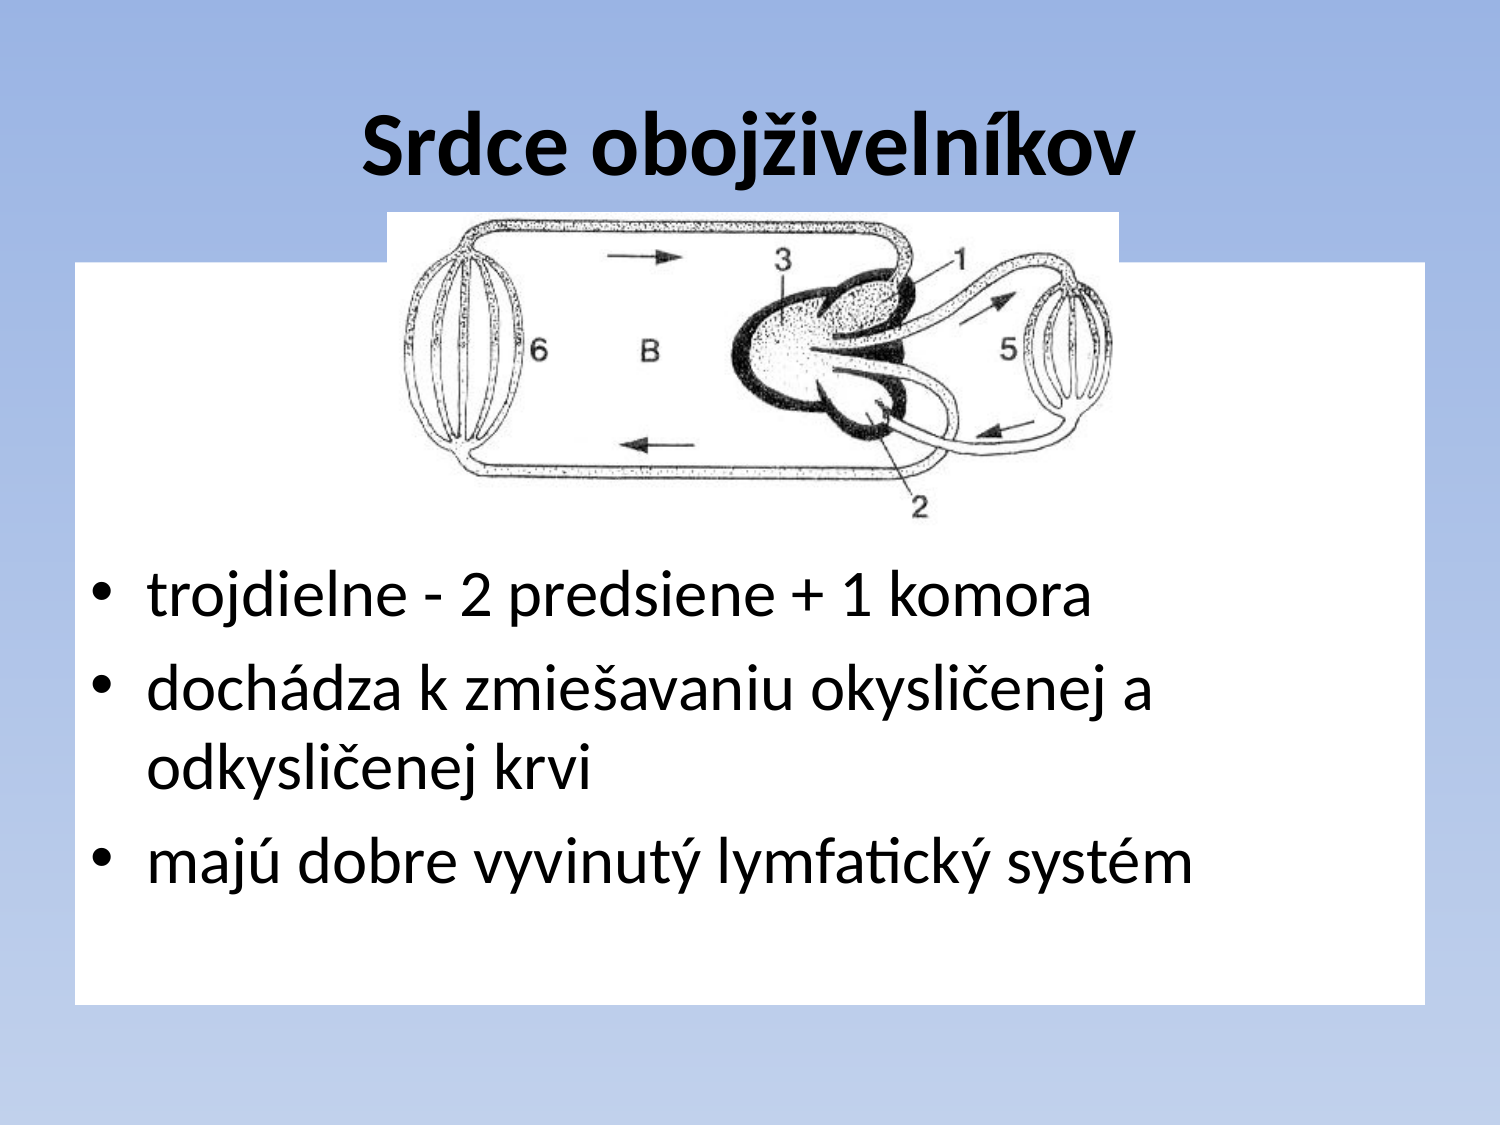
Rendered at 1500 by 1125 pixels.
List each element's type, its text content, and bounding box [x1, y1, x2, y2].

picture [387, 212, 1120, 530]
list trojdielne - 2 predsiene + 1 komora dochádza k zmiešavaniu okysličenej a odkysličenej krvi majú dobre vyvinutý lymfatický systém [75, 262, 1425, 1005]
title Srdce obojživelníkov [75, 45, 1425, 233]
